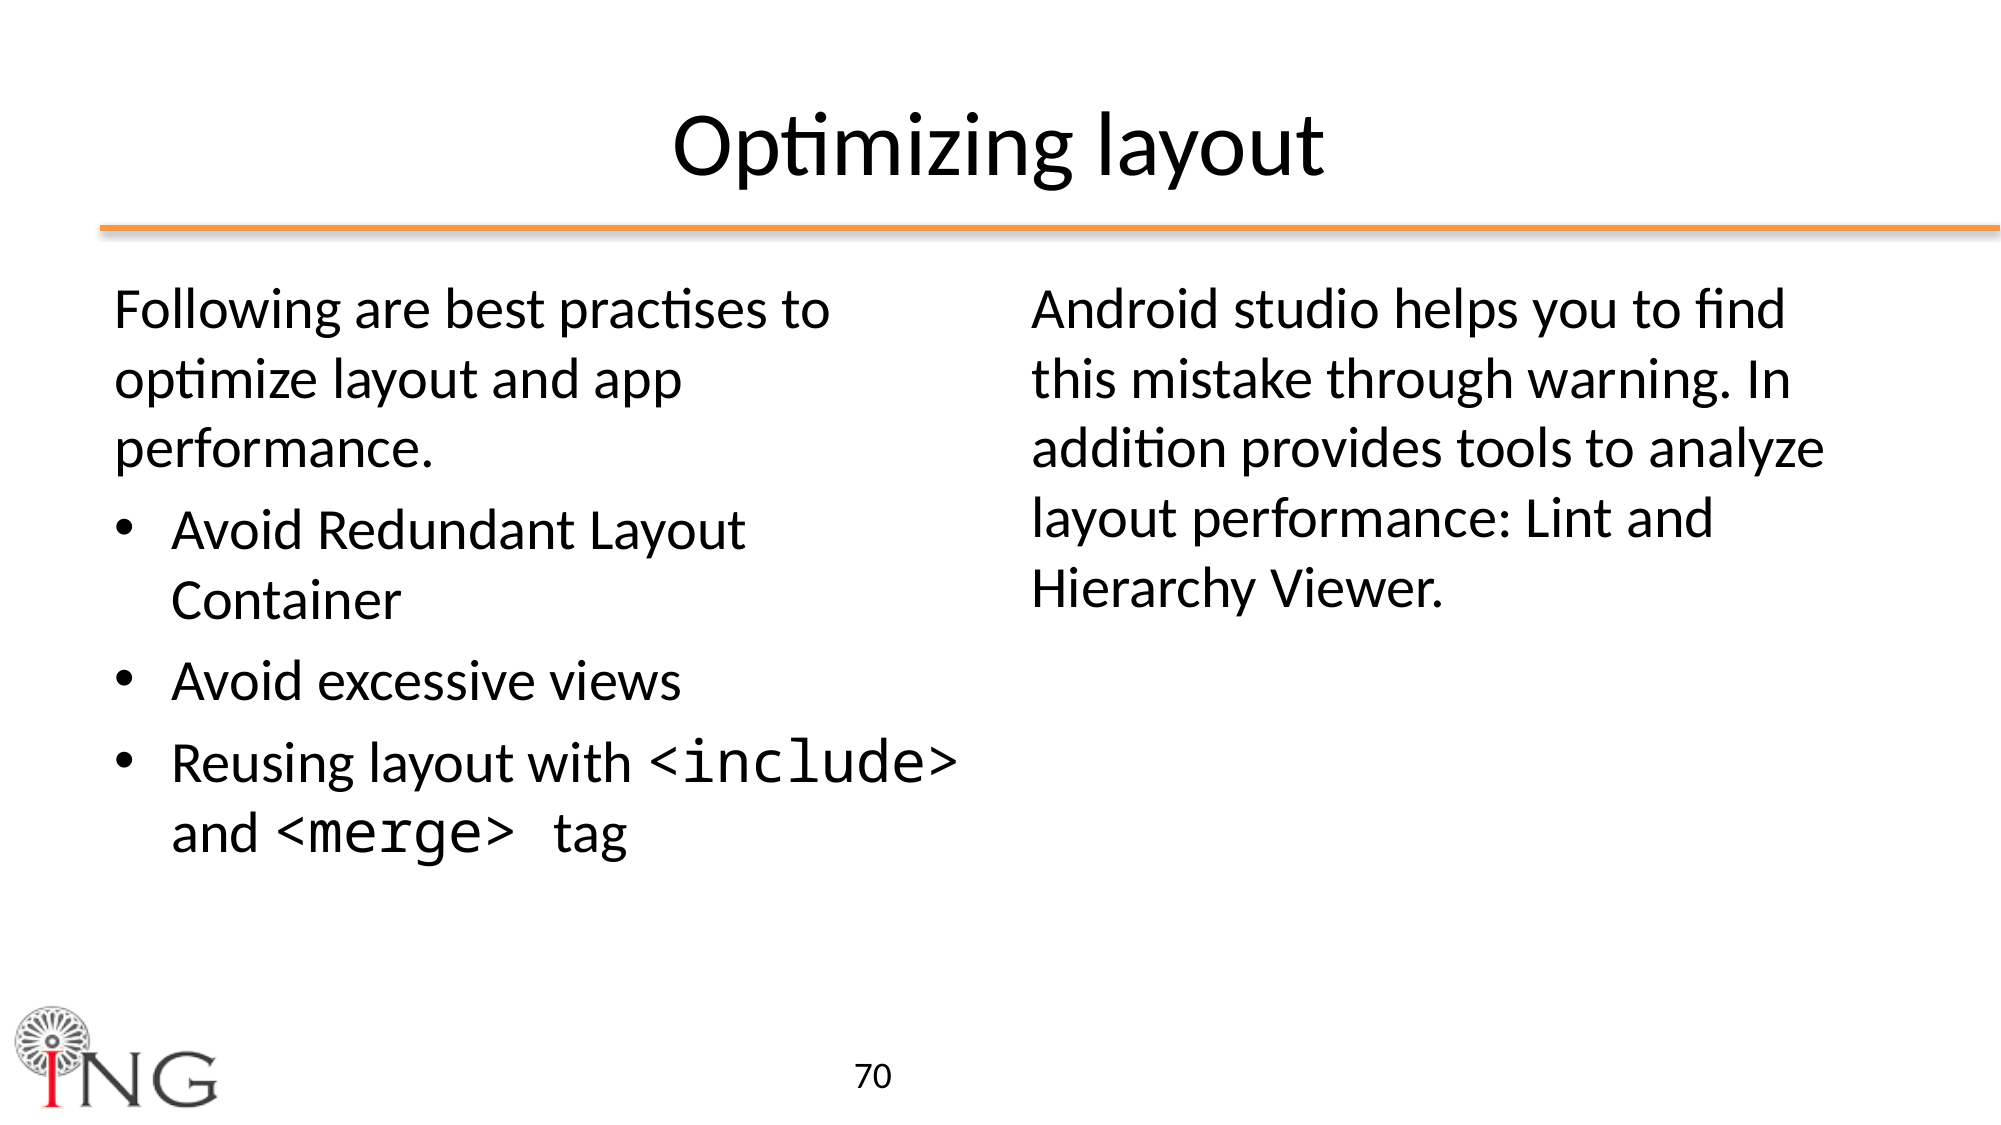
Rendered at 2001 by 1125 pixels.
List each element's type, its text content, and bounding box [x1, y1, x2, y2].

slide_number 70 [839, 1043, 1900, 1104]
list Following are best practises to optimize layout and app performance. Avoid Redundant Layout Container Avoid excessive views Reusing layout with <include> and <merge> tag [99, 262, 984, 1005]
title Optimizing layout [99, 45, 1900, 233]
picture [0, 987, 244, 1125]
list Android studio helps you to find this mistake through warning. In addition provides tools to analyze layout performance: Lint and Hierarchy Viewer. [1016, 262, 1900, 1005]
